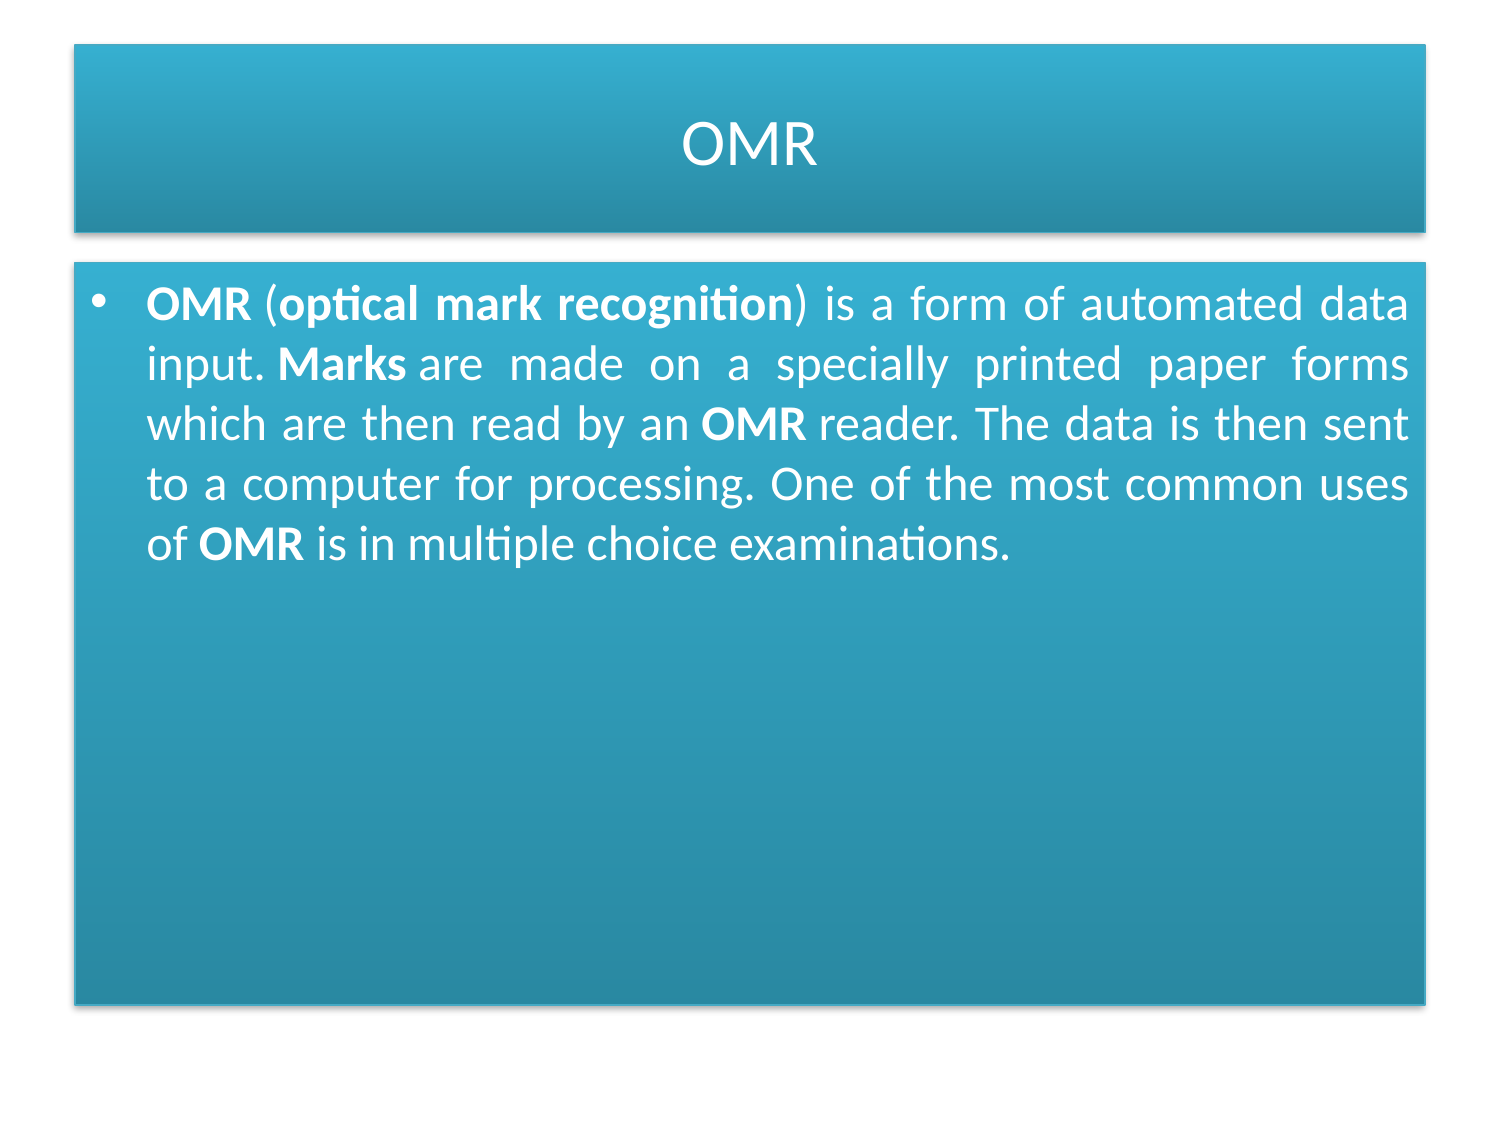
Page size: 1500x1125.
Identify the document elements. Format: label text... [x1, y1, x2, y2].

title OMR [74, 44, 1426, 233]
list OMR (optical mark recognition) is a form of automated data input. Marks are made on a specially printed paper forms which are then read by an OMR reader. The data is then sent to a computer for processing. One of the most common uses of OMR is in multiple choice examinations. [74, 262, 1426, 1006]
